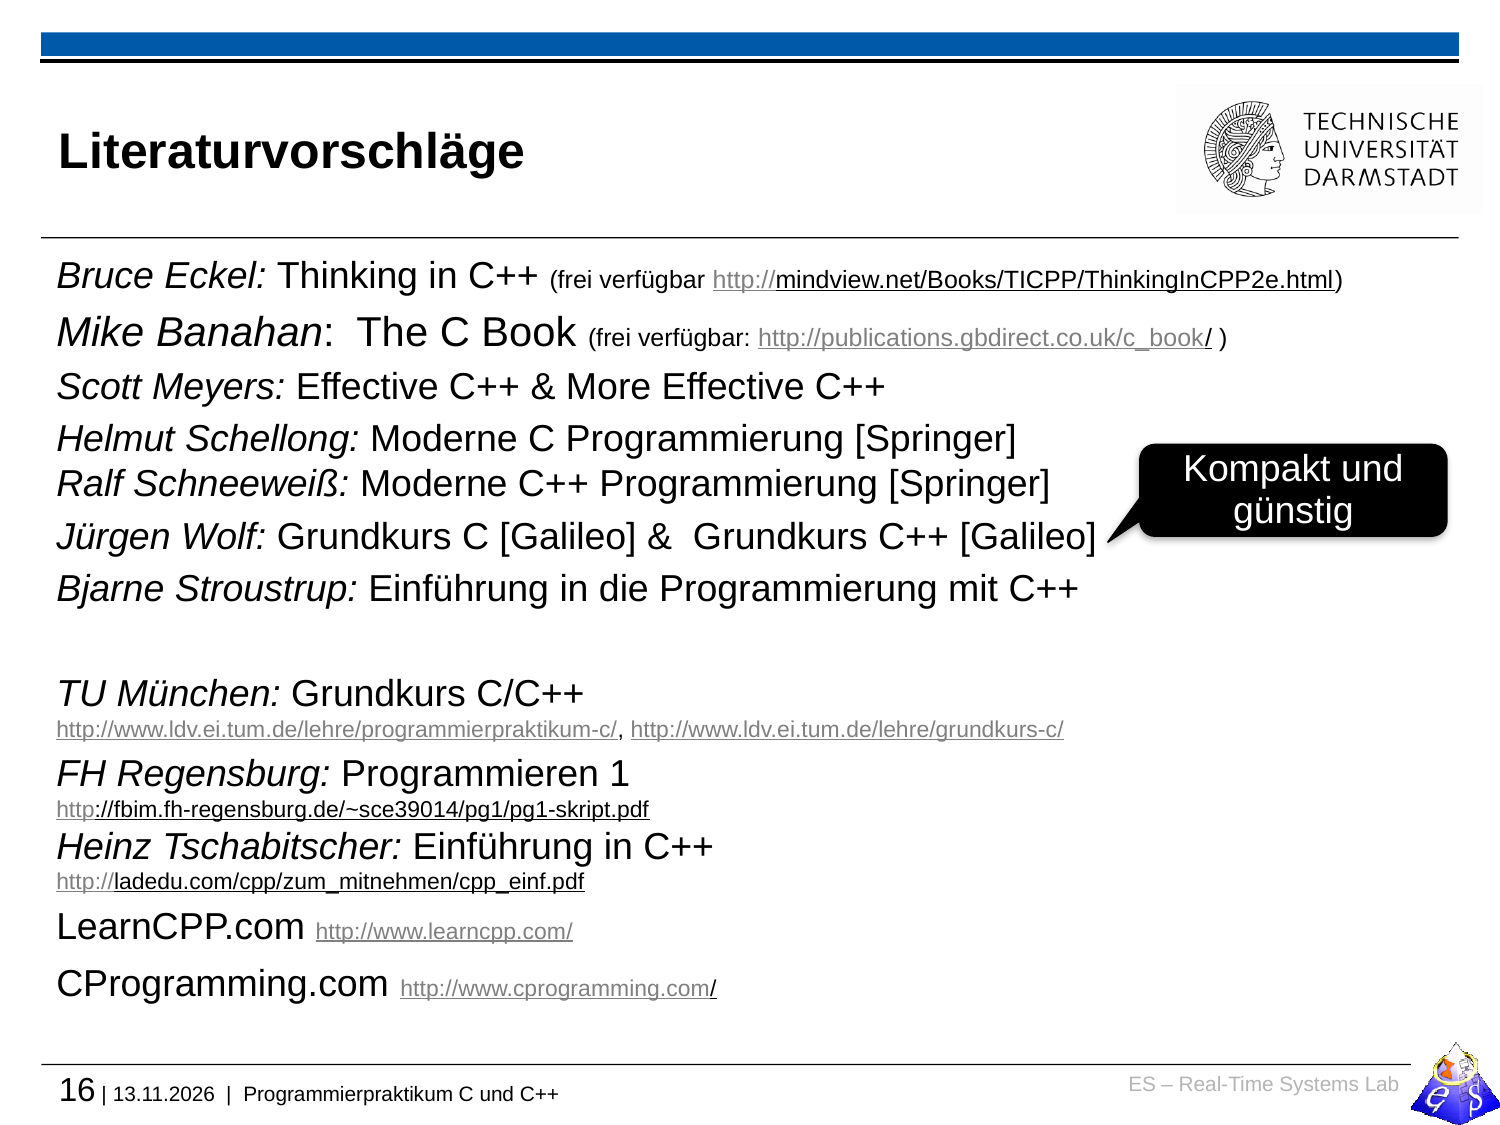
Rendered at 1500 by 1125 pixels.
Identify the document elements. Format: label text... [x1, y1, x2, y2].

picture [1187, 84, 1483, 214]
text_box Kompakt und günstig [1107, 443, 1448, 543]
text_box void iUseACopy(Floor floor){ cout << "This is floor [" << floor.getNumber() << "]" << endl; } int main() { Floor floor(0); iWorkOnACopy(floor); } [1107, 459, 1449, 546]
title Literaturvorschläge [58, 80, 1187, 218]
picture [1411, 1041, 1500, 1125]
list Bruce Eckel: Thinking in C++ (frei verfügbar http://mindview.net/Books/TICPP/ThinkingInCPP2e.html) Mike Banahan: The C Book (frei verfügbar: http://publications.gbdirect.co.uk/c_book/ ) Scott Meyers: Effective C++ & More Effective C++ Helmut Schellong: Moderne C Programmierung [Springer] Ralf Schneeweiß: Moderne C++ Programmierung [Springer] Jürgen Wolf: Grundkurs C [Galileo] & Grundkurs C++ [Galileo] Bjarne Stroustrup: Einführung in die Programmierung mit C++ TU München: Grundkurs C/C++ http://www.ldv.ei.tum.de/lehre/programmierpraktikum-c/, http://www.ldv.ei.tum.de/lehre/grundkurs-c/ FH Regensburg: Programmieren 1 http://fbim.fh-regensburg.de/~sce39014/pg1/pg1-skript.pdf Heinz Tschabitscher: Einführung in C++ http://ladedu.com/cpp/zum_mitnehmen/cpp_einf.pdf LearnCPP.com http://www.learncpp.com/ CProgramming.com http://www.cprogramming.com/ [41, 243, 1459, 1059]
